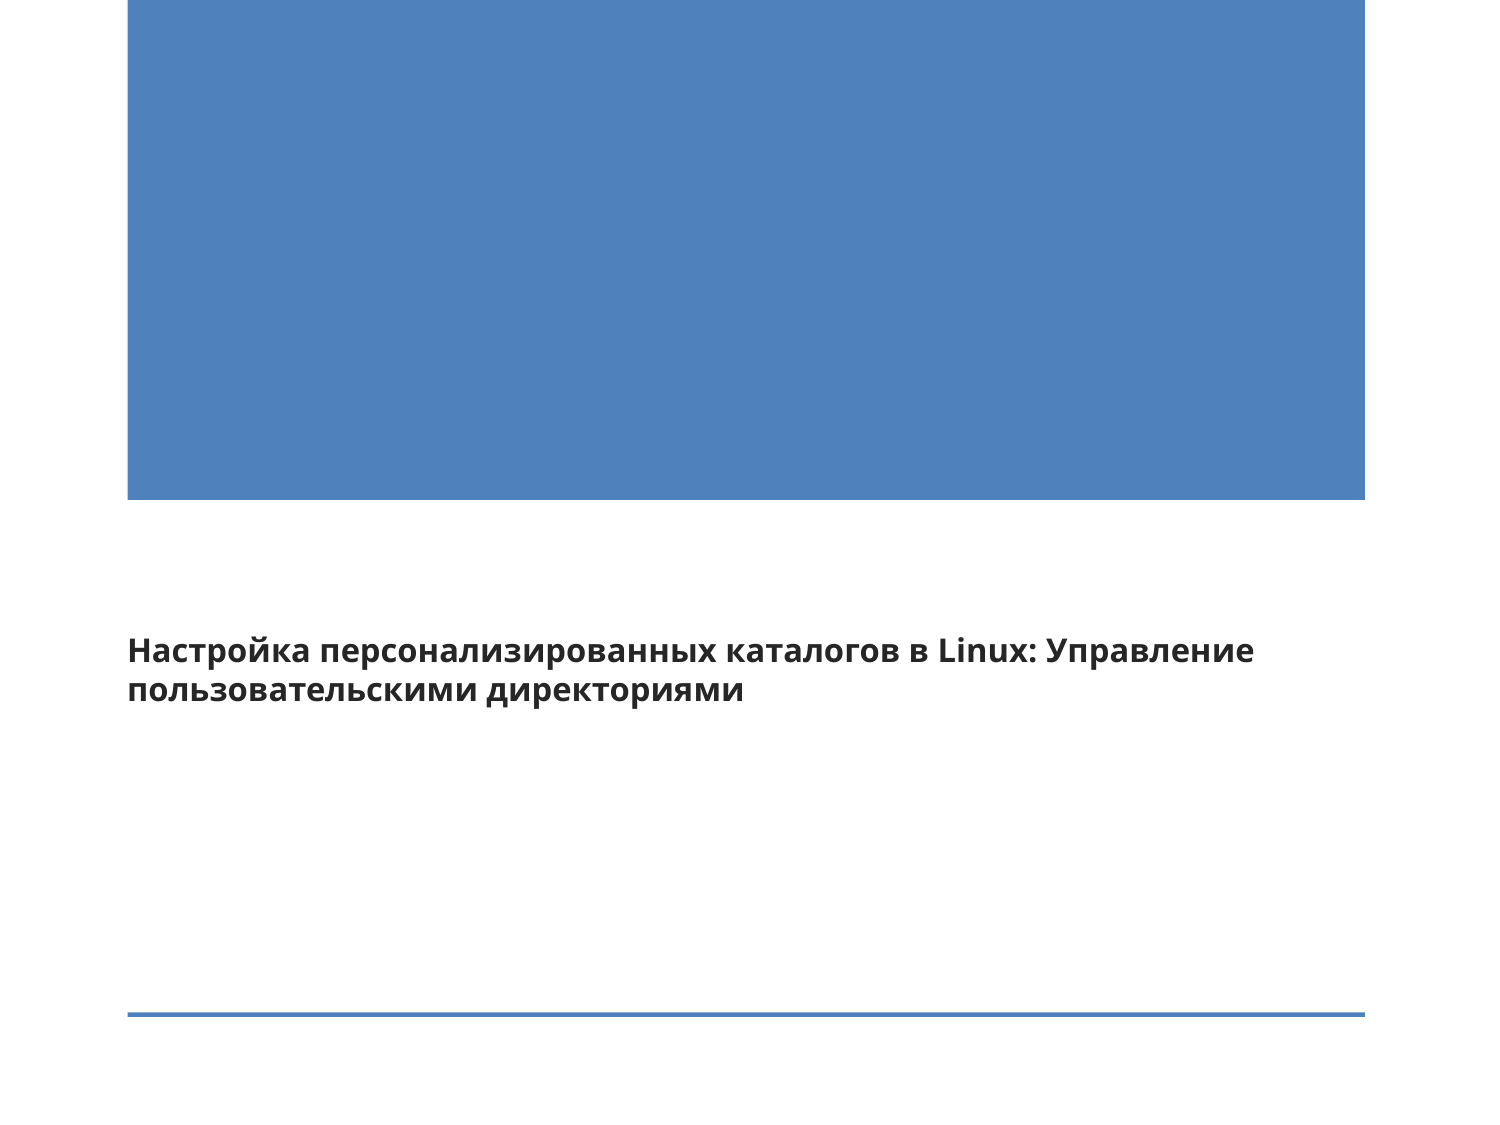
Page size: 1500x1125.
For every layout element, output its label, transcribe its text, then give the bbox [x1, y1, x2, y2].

title Настройка персонализированных каталогов в Linux: Управление пользовательскими директориями [112, 621, 1350, 716]
